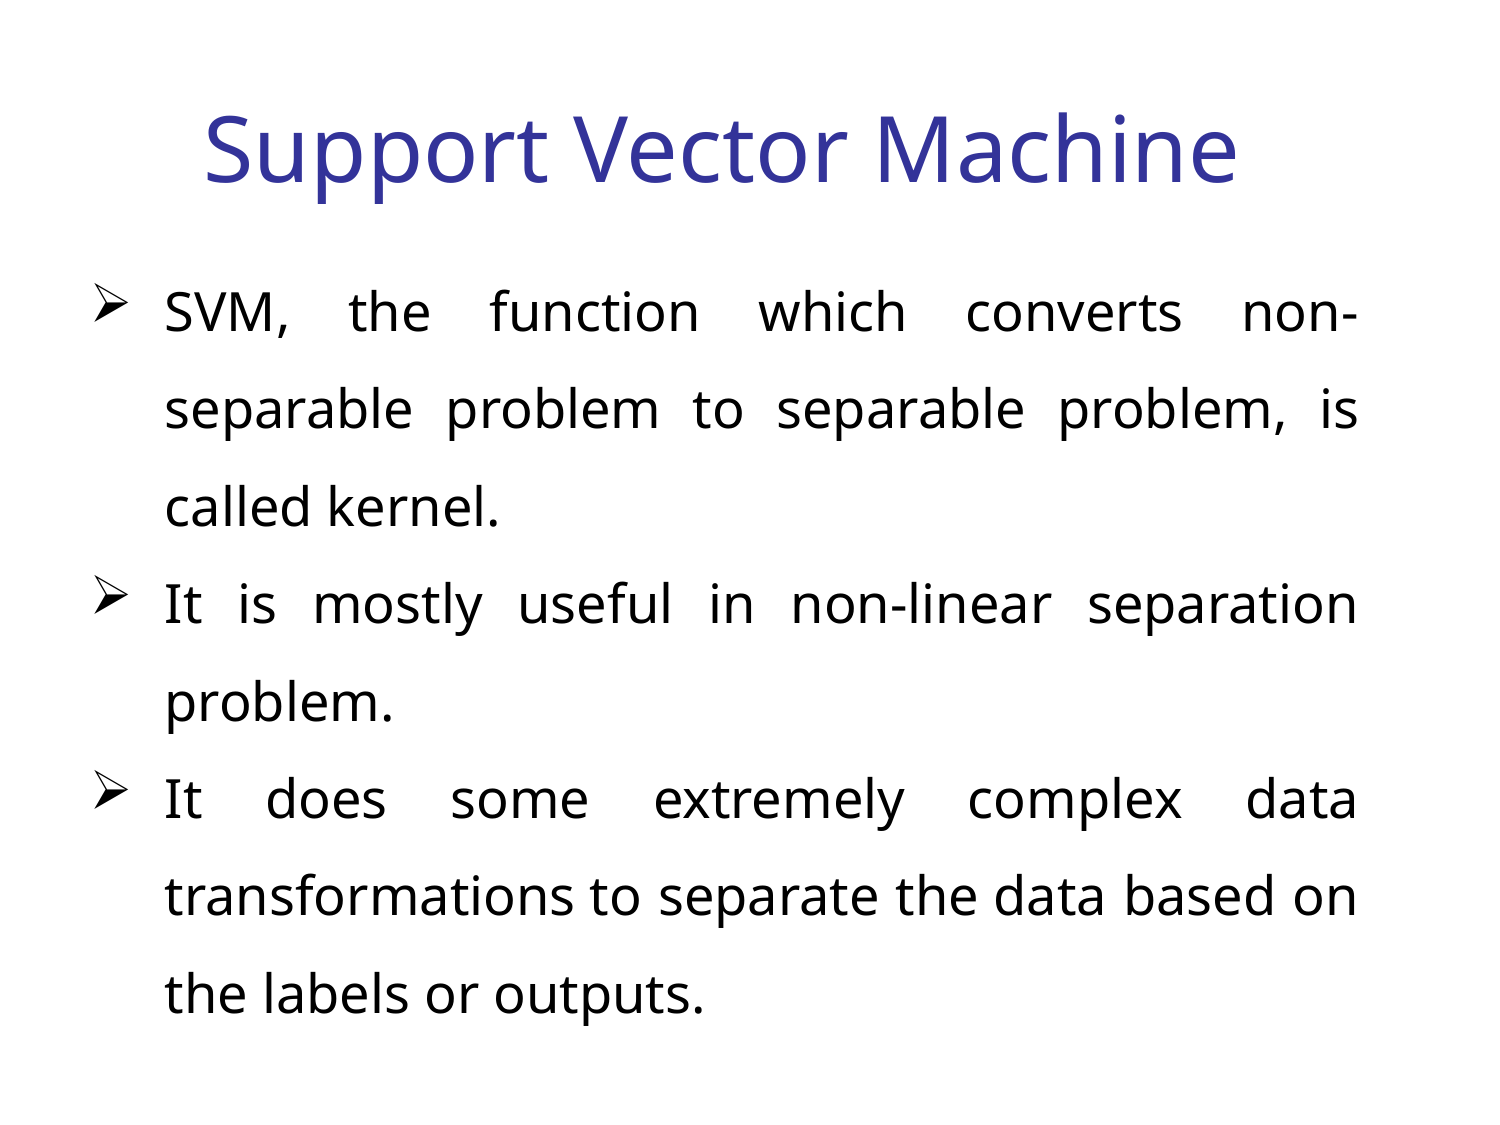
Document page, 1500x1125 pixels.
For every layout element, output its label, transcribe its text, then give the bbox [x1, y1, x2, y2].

title Support Vector Machine [188, 101, 1468, 289]
text_box SVM, the function which converts non-separable problem to separable problem, is called kernel. It is mostly useful in non-linear separation problem. It does some extremely complex data transformations to separate the data based on the labels or outputs. [75, 237, 1375, 1032]
